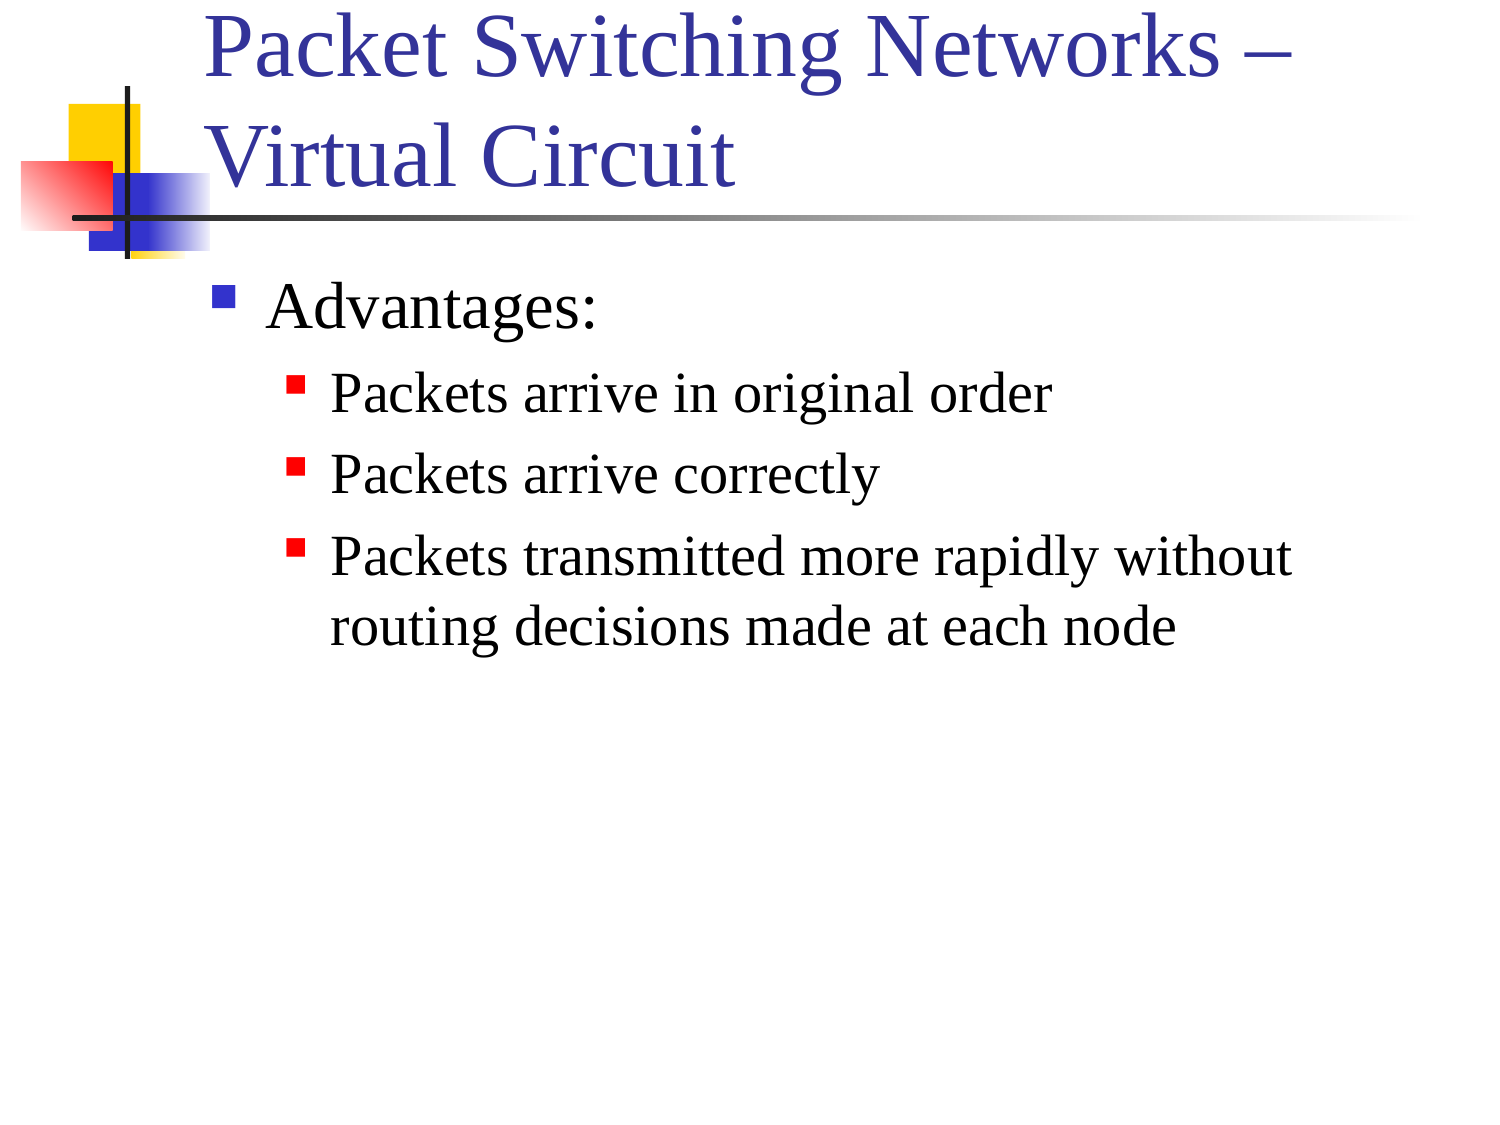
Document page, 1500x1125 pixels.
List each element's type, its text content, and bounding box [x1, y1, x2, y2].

title Packet Switching Networks – Virtual Circuit [188, 24, 1468, 213]
list Advantages: Packets arrive in original order Packets arrive correctly Packets transmitted more rapidly without routing decisions made at each node [193, 254, 1470, 930]
